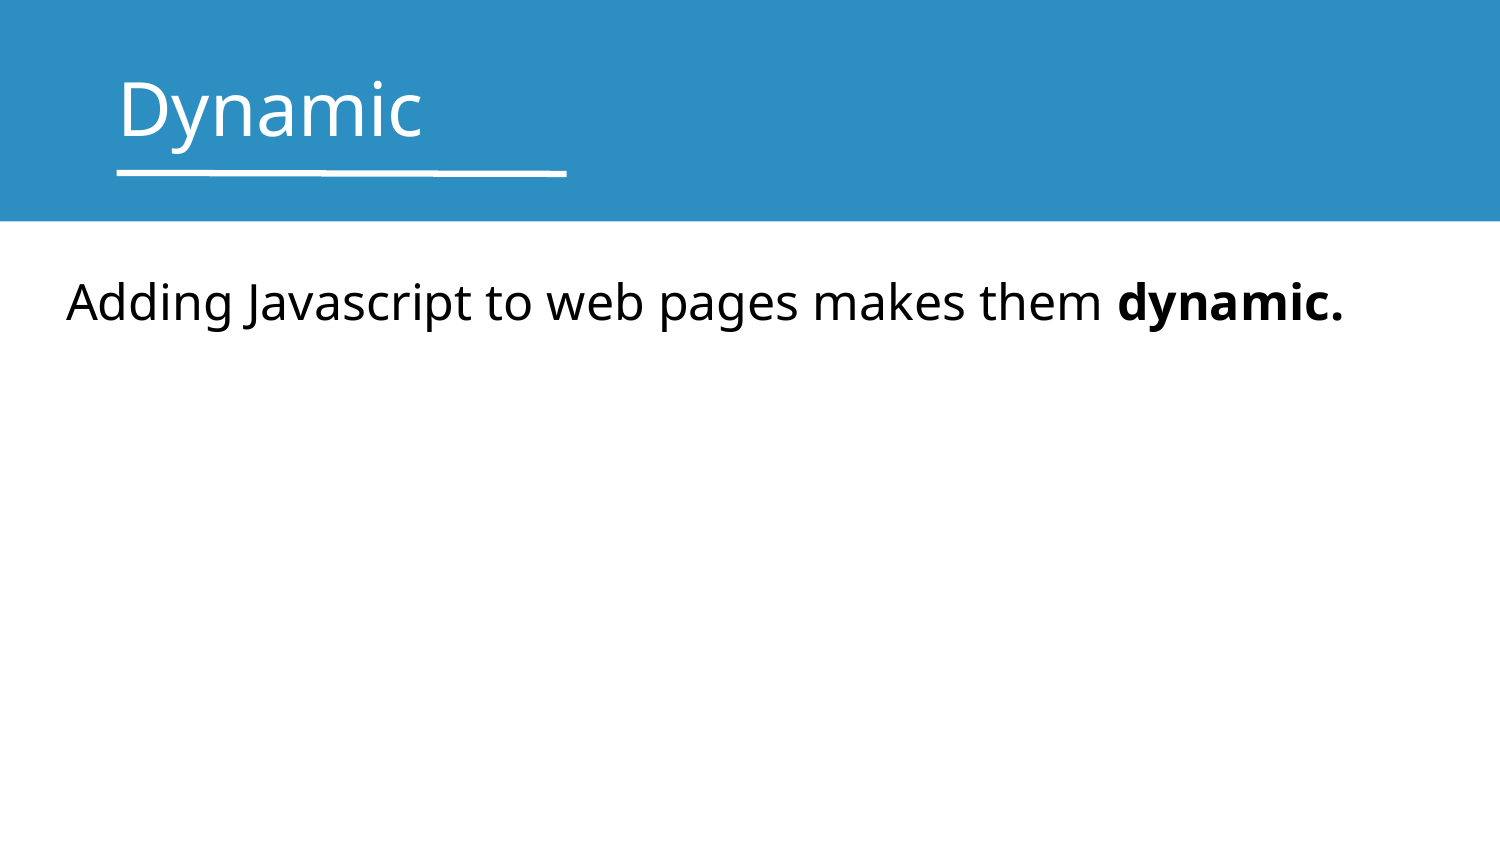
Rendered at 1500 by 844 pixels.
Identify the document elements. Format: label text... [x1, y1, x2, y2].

title Dynamic [102, 46, 1500, 141]
list Adding Javascript to web pages makes them dynamic. [51, 246, 1449, 807]
